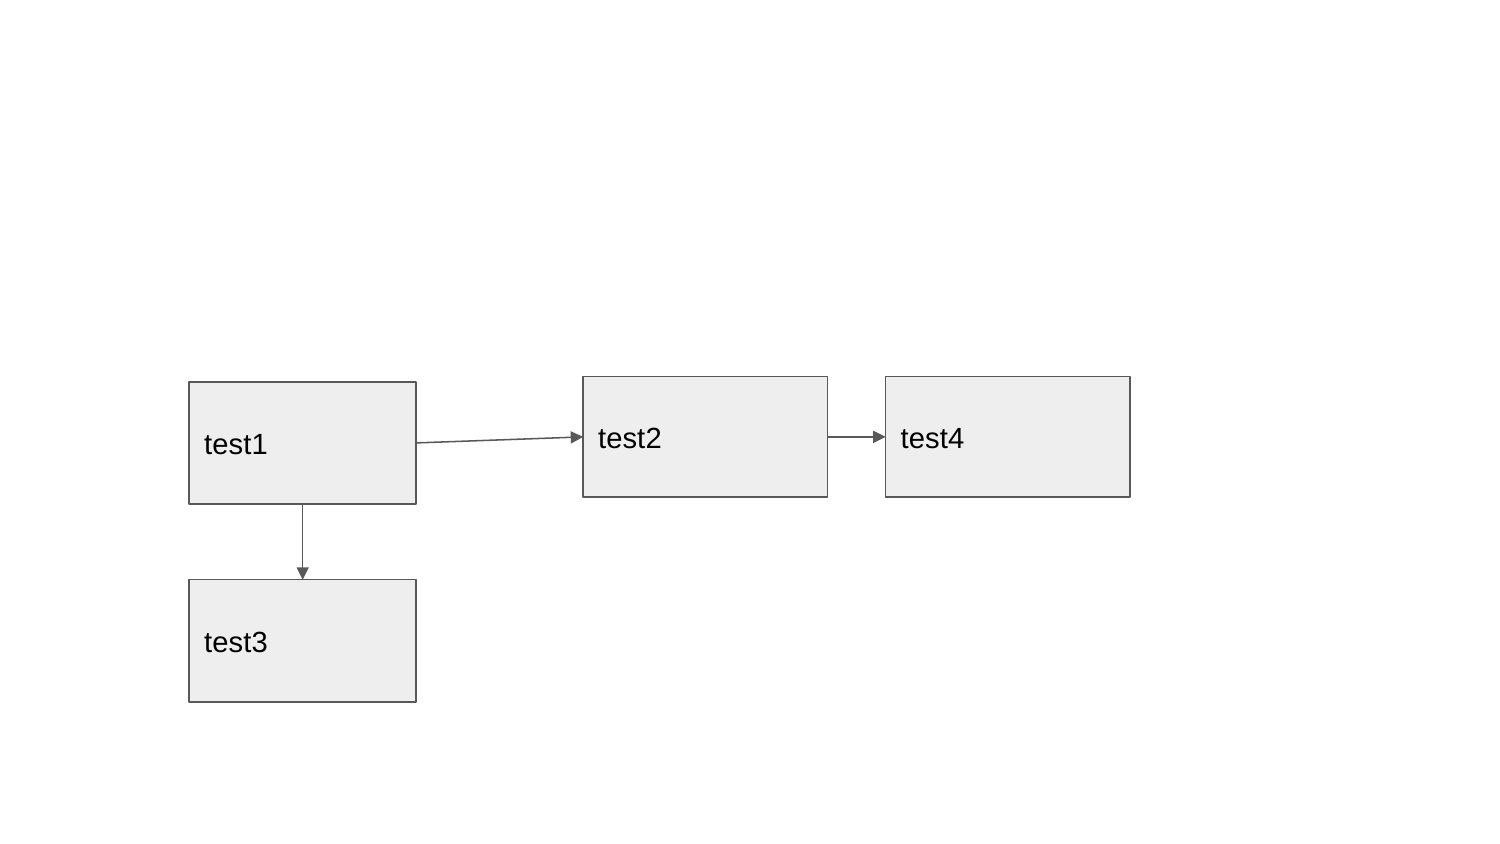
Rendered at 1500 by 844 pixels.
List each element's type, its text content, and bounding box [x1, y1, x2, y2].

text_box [415, 436, 584, 444]
text_box test4 [885, 376, 1130, 498]
text_box test1 [189, 381, 417, 504]
text_box test3 [189, 579, 417, 702]
text_box test2 [583, 376, 828, 498]
